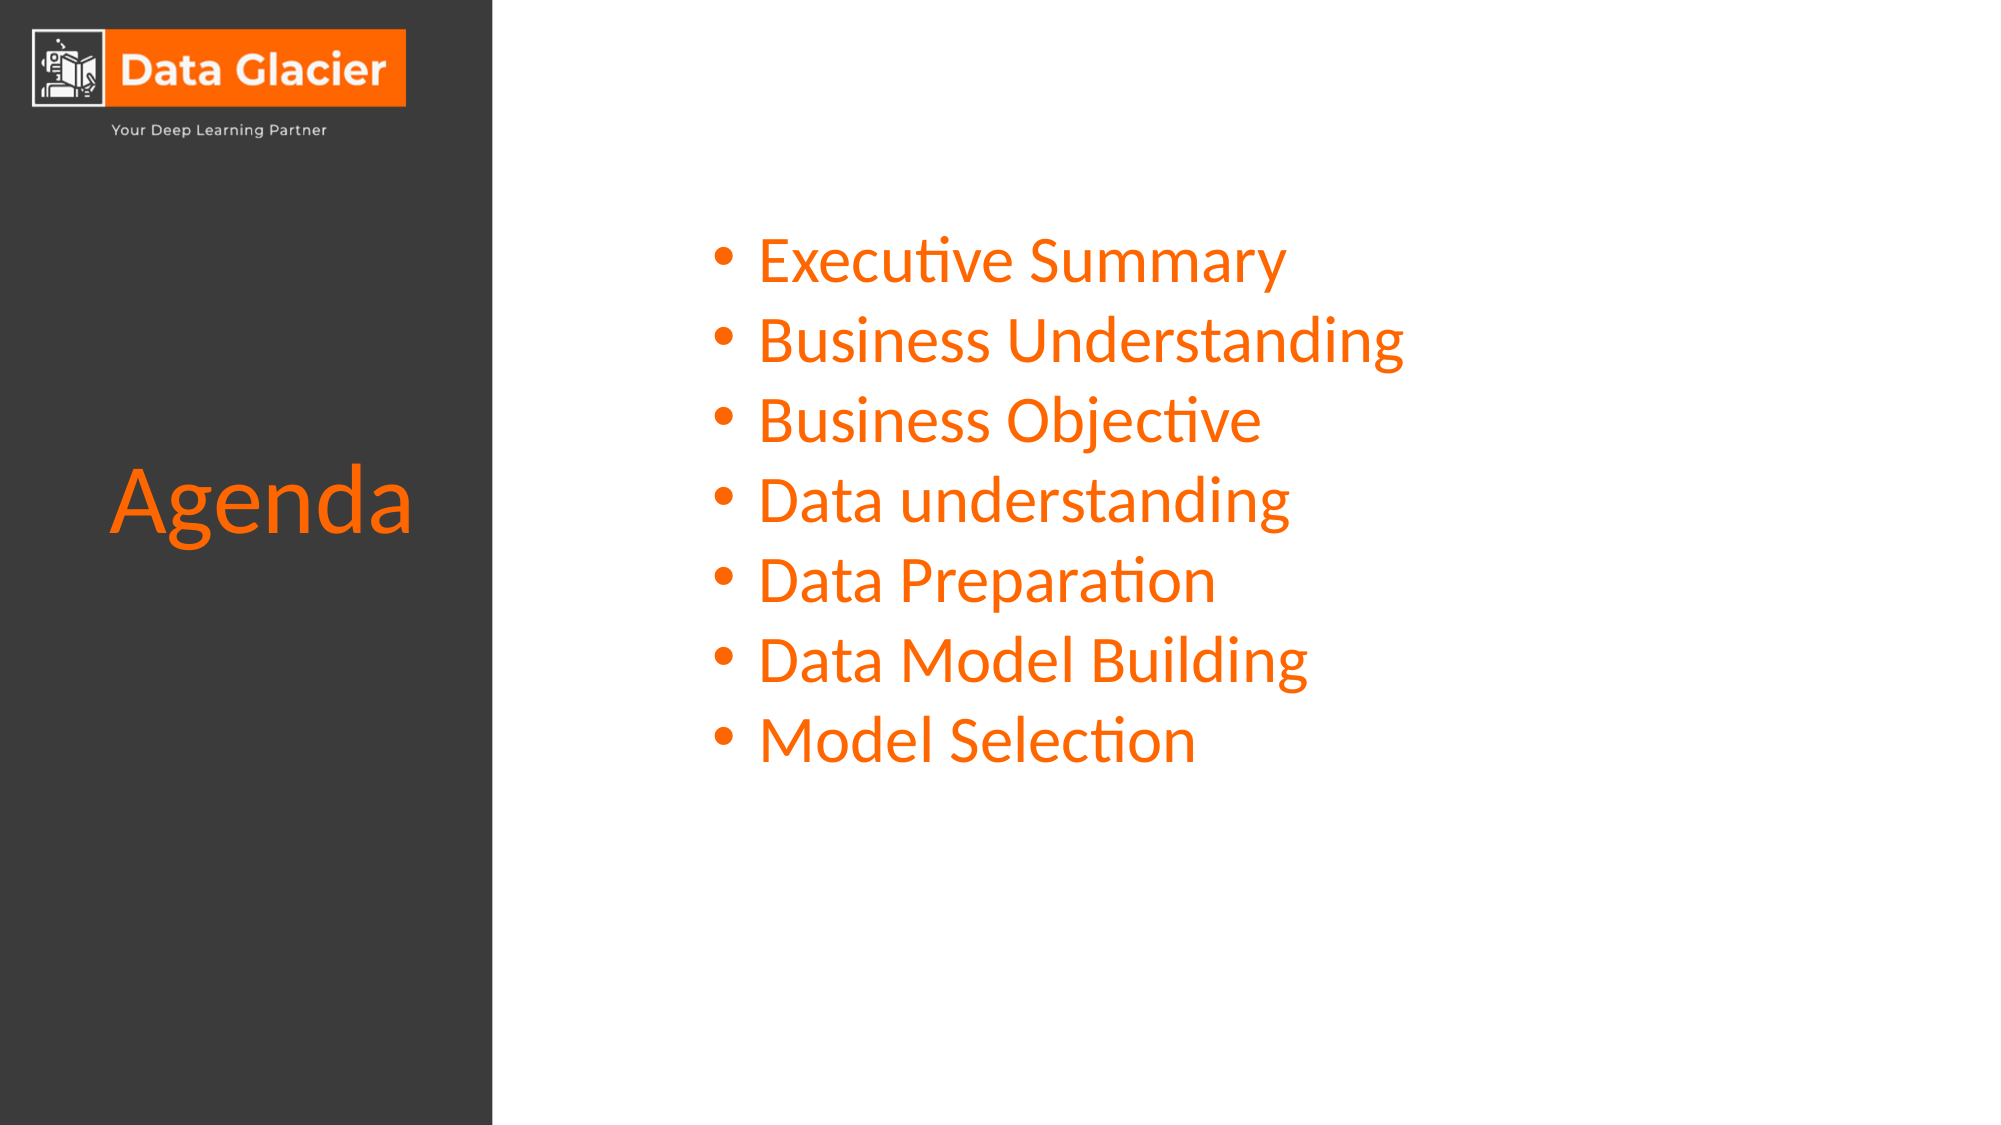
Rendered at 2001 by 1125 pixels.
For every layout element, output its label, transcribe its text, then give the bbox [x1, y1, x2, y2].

text_box Executive Summary Business Understanding Business Objective Data understanding Data Preparation Data Model Building Model Selection [697, 208, 1698, 833]
text_box [0, 0, 493, 1125]
picture [28, 0, 410, 287]
text_box Agenda [94, 426, 510, 561]
